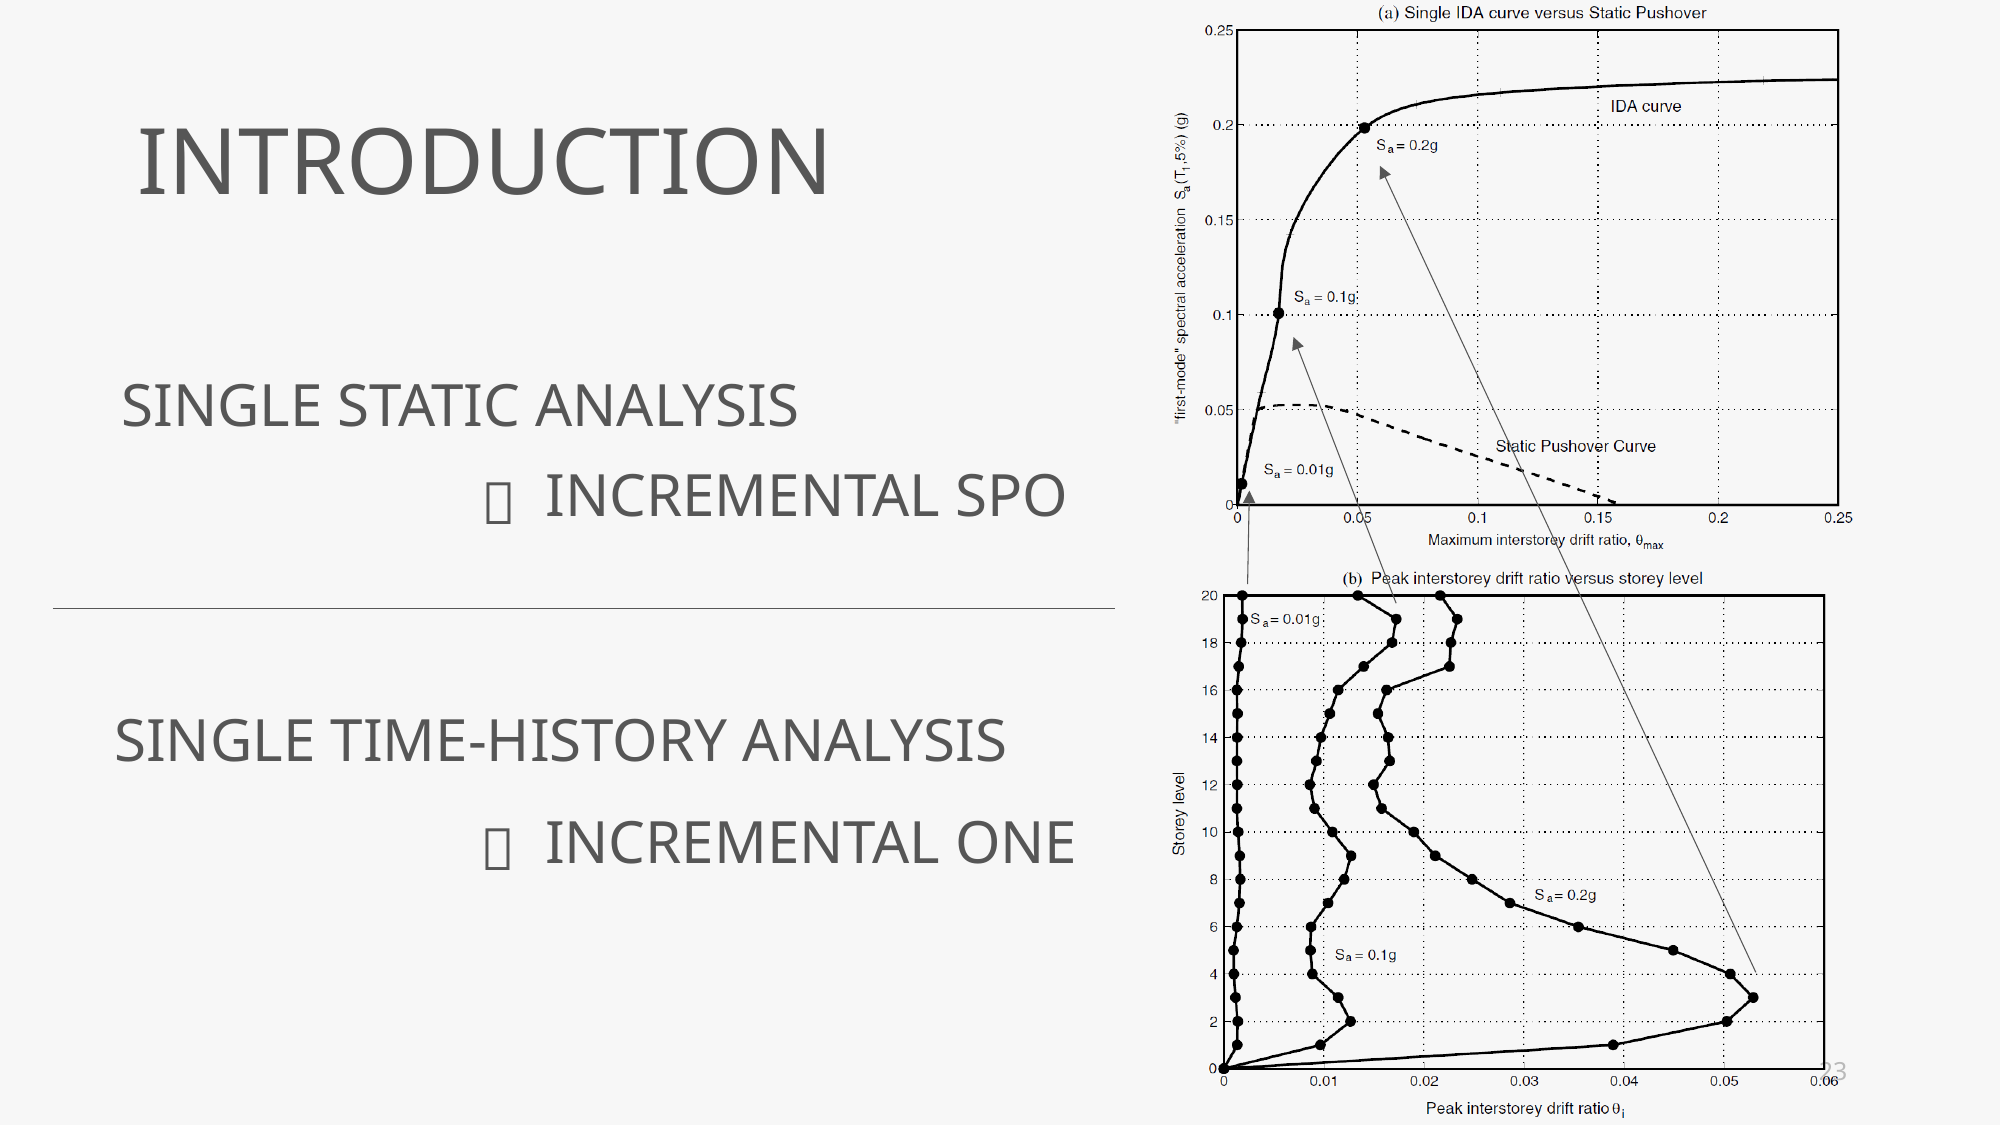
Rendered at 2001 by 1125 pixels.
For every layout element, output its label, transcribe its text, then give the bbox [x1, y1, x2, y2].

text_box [1379, 165, 1756, 973]
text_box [1293, 336, 1379, 604]
text_box SINGLE TIME-HISTORY ANALYSIS [99, 695, 1023, 781]
picture [1162, 0, 1863, 1125]
text_box INCREMENTAL SPO [532, 450, 1084, 536]
list INTRODUCTION [137, 108, 873, 224]
text_box  [480, 791, 531, 890]
text_box  [481, 444, 532, 544]
text_box INCREMENTAL ONE [531, 797, 1093, 883]
text_box SINGLE STATIC ANALYSIS [106, 360, 815, 446]
